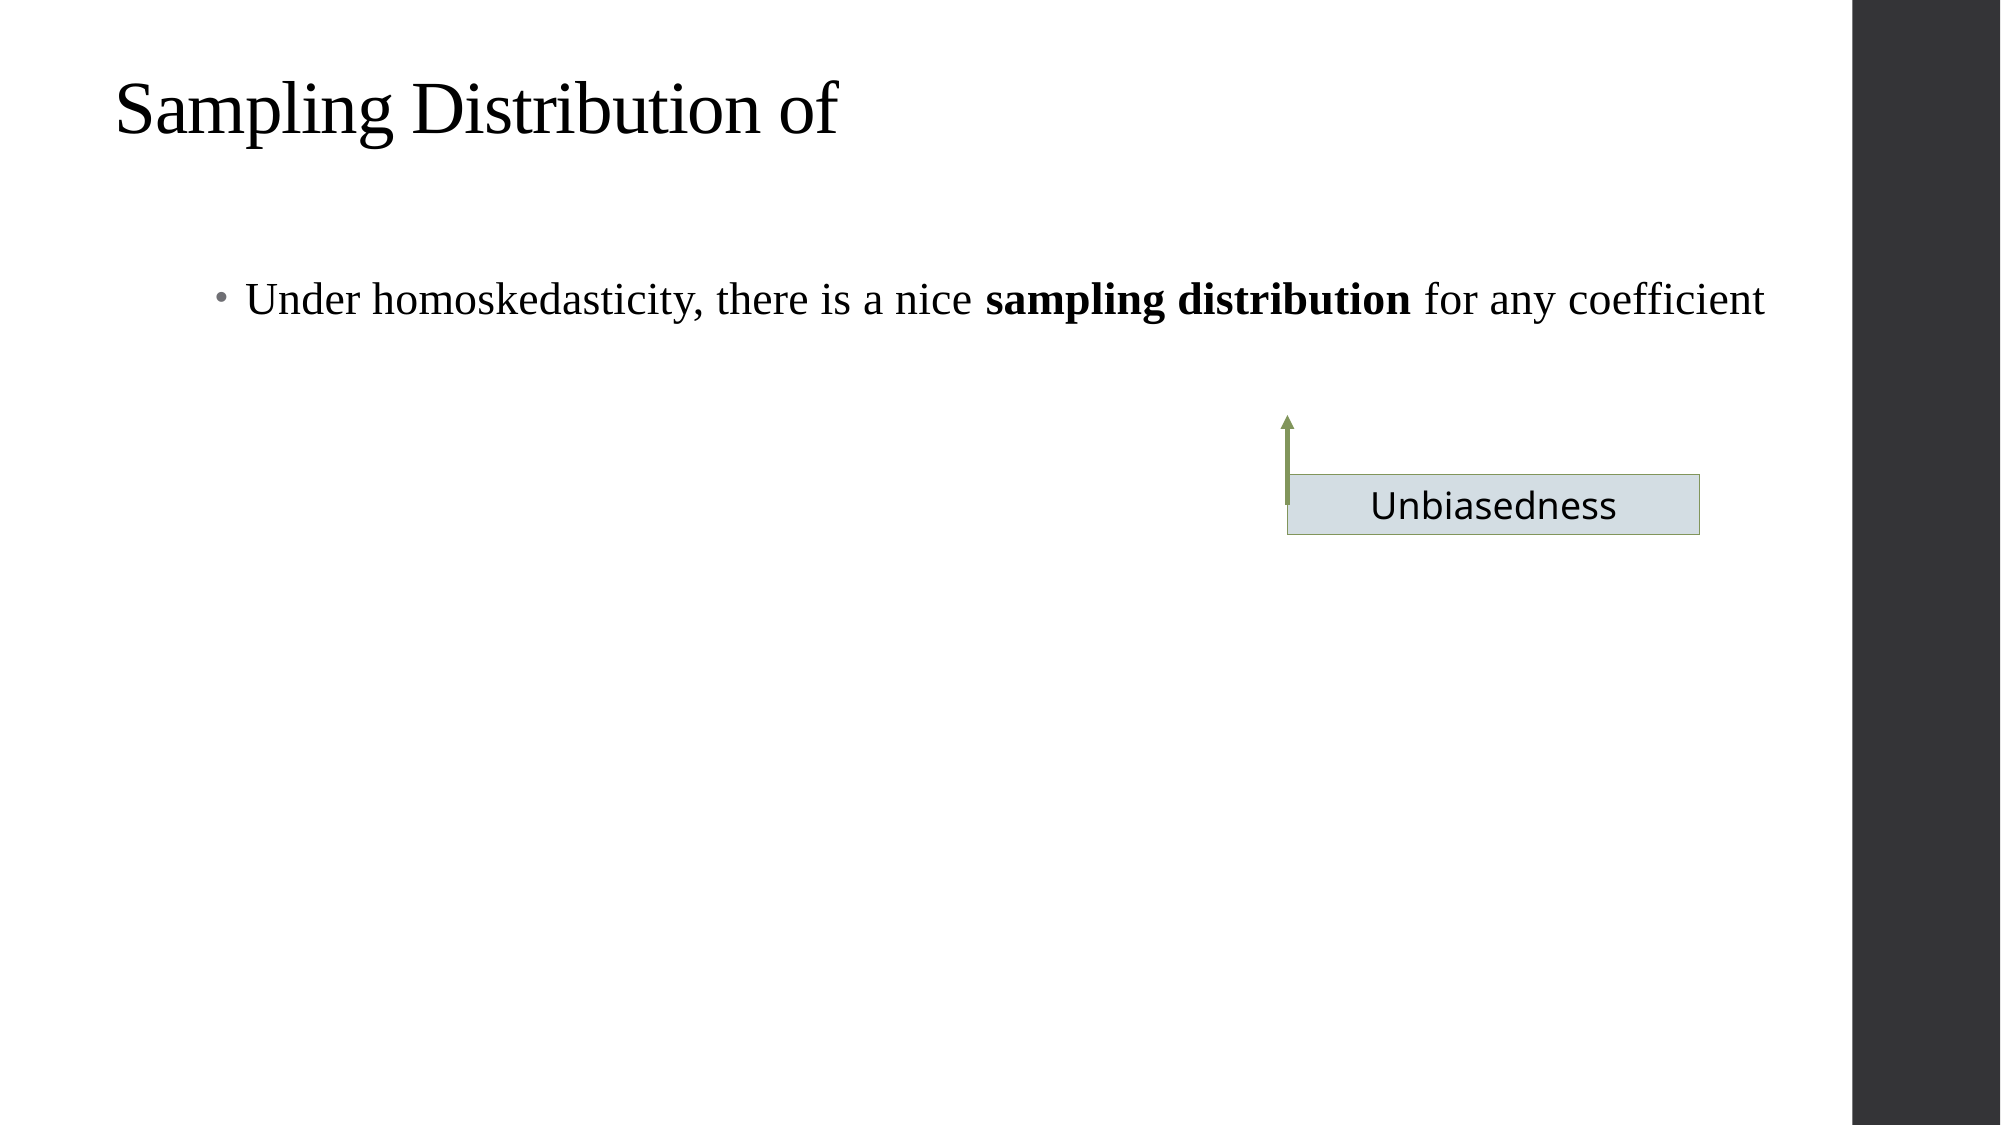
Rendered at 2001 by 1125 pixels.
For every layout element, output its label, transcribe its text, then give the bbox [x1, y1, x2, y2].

text_box Unbiasedness [1287, 474, 1700, 535]
